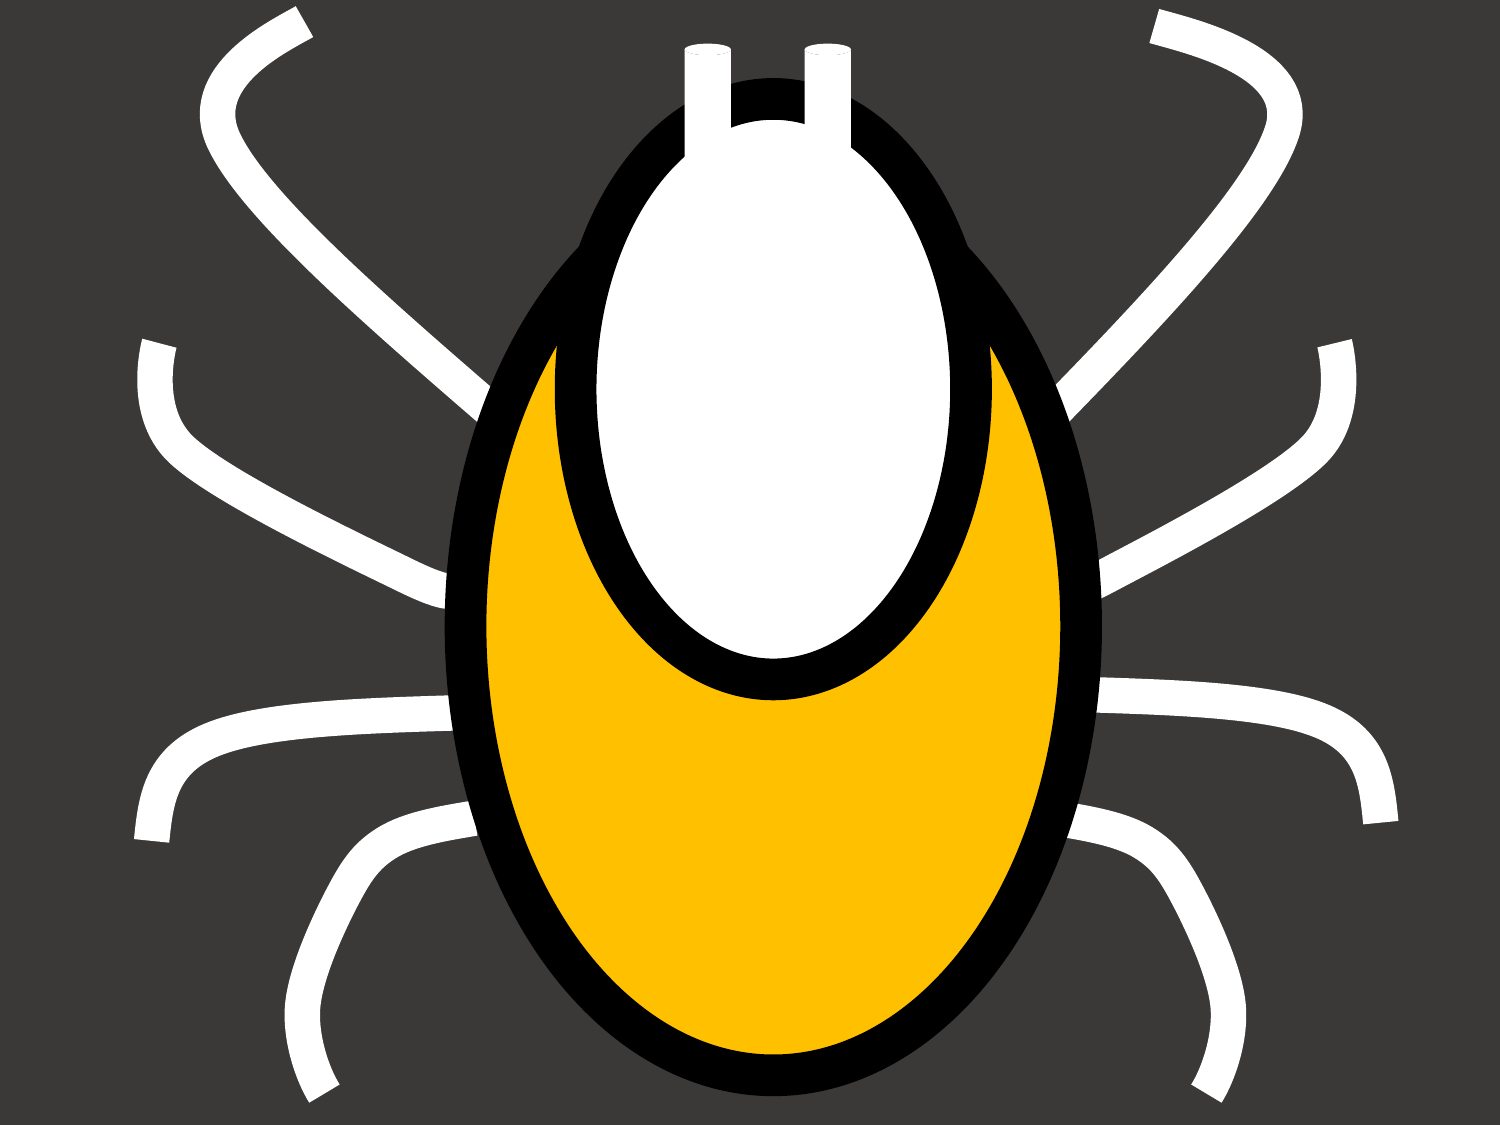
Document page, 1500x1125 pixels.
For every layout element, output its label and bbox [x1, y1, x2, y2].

text_box [1081, 693, 1382, 823]
text_box [803, 42, 853, 206]
text_box [574, 97, 973, 681]
text_box [1080, 342, 1340, 589]
text_box [1037, 24, 1286, 420]
text_box [464, 257, 1083, 1077]
text_box [216, 20, 499, 418]
text_box [683, 42, 732, 206]
text_box [1056, 817, 1230, 1095]
text_box [153, 342, 461, 593]
text_box [301, 817, 475, 1095]
text_box [150, 711, 463, 841]
